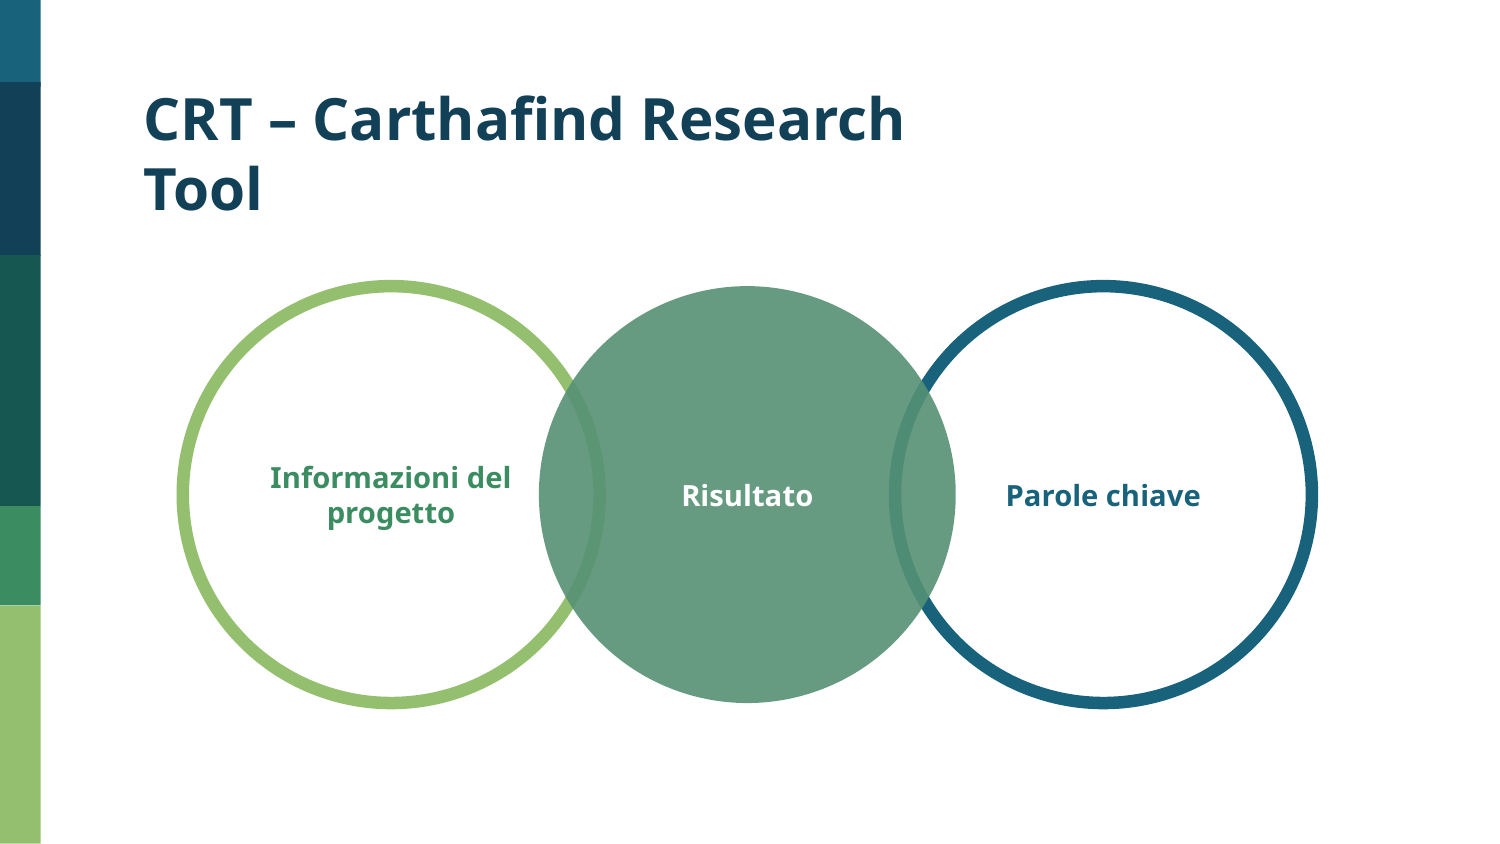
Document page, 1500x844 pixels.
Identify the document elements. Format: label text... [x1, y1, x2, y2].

title CRT – Carthafind Research Tool [129, 66, 1050, 162]
text_box Informazioni del progetto [182, 286, 569, 704]
text_box Risultato [538, 286, 956, 704]
text_box Parole chiave [926, 286, 1312, 704]
